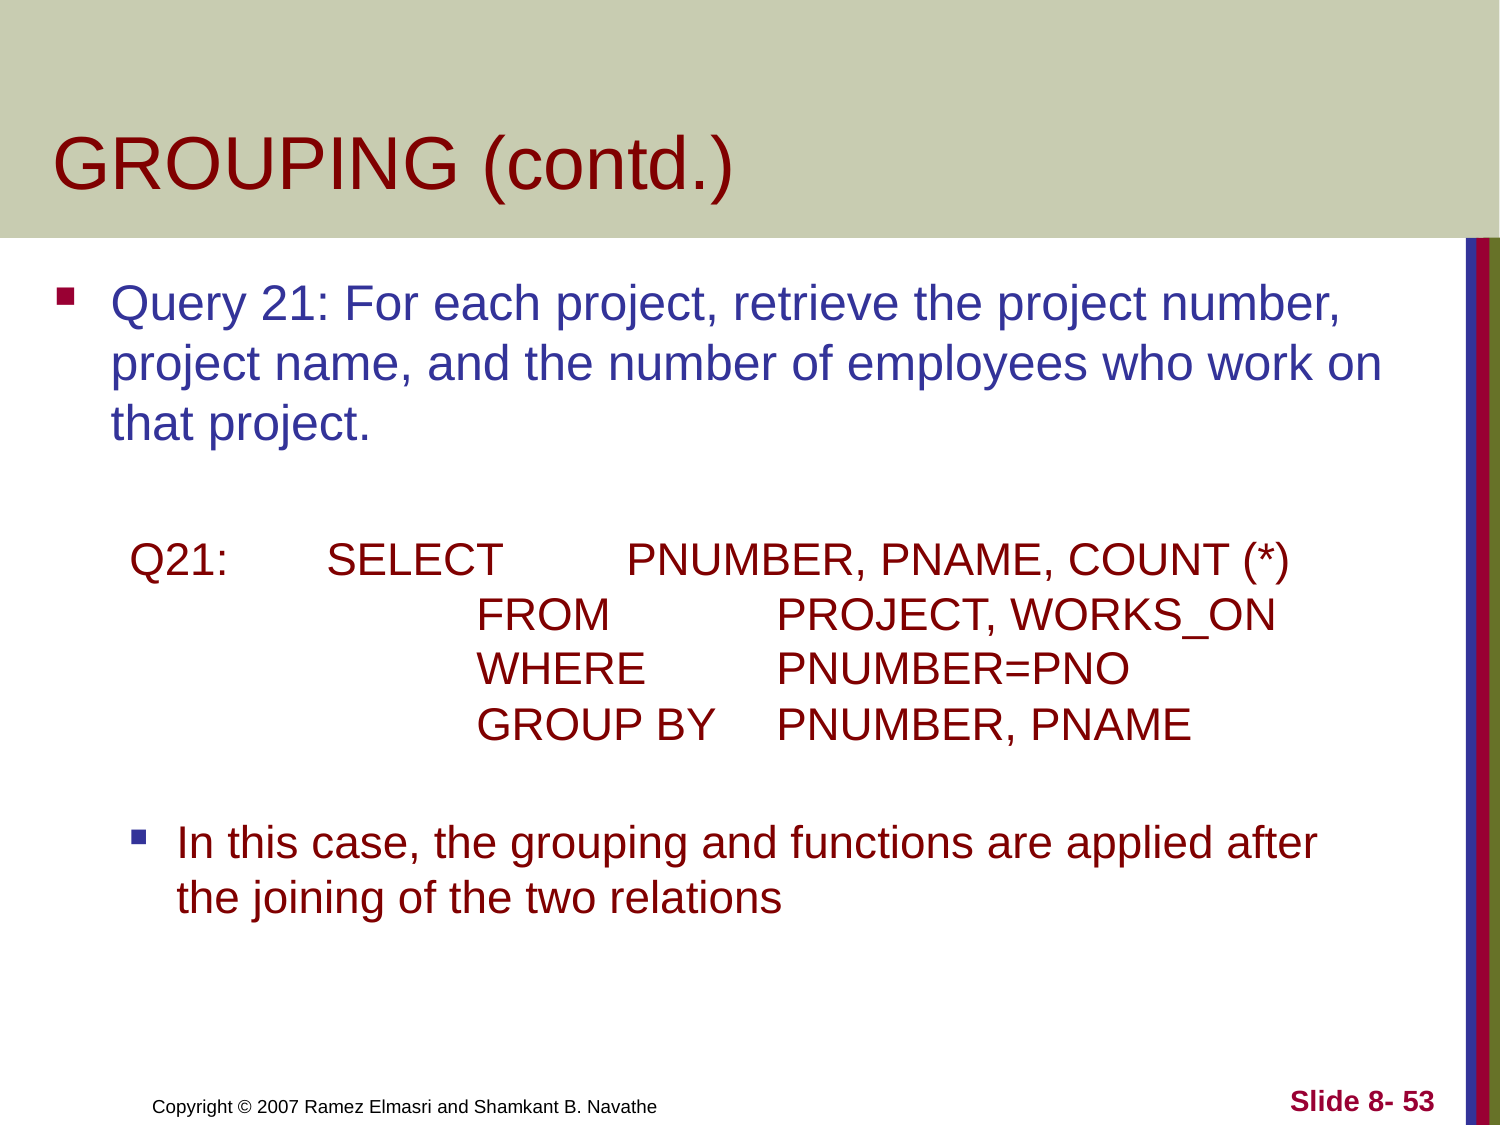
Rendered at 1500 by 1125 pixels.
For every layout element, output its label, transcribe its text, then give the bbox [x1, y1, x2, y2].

slide_number Slide 8- 53 [1137, 1050, 1450, 1125]
title GROUPING (contd.) [37, 49, 1317, 213]
list Query 21: For each project, retrieve the project number, project name, and the number of employees who work on that project. Q21: SELECT PNUMBER, PNAME, COUNT (*) FROM PROJECT, WORKS_ON WHERE PNUMBER=PNO GROUP BY PNUMBER, PNAME In this case, the grouping and functions are applied after the joining of the two relations [39, 262, 1400, 1013]
